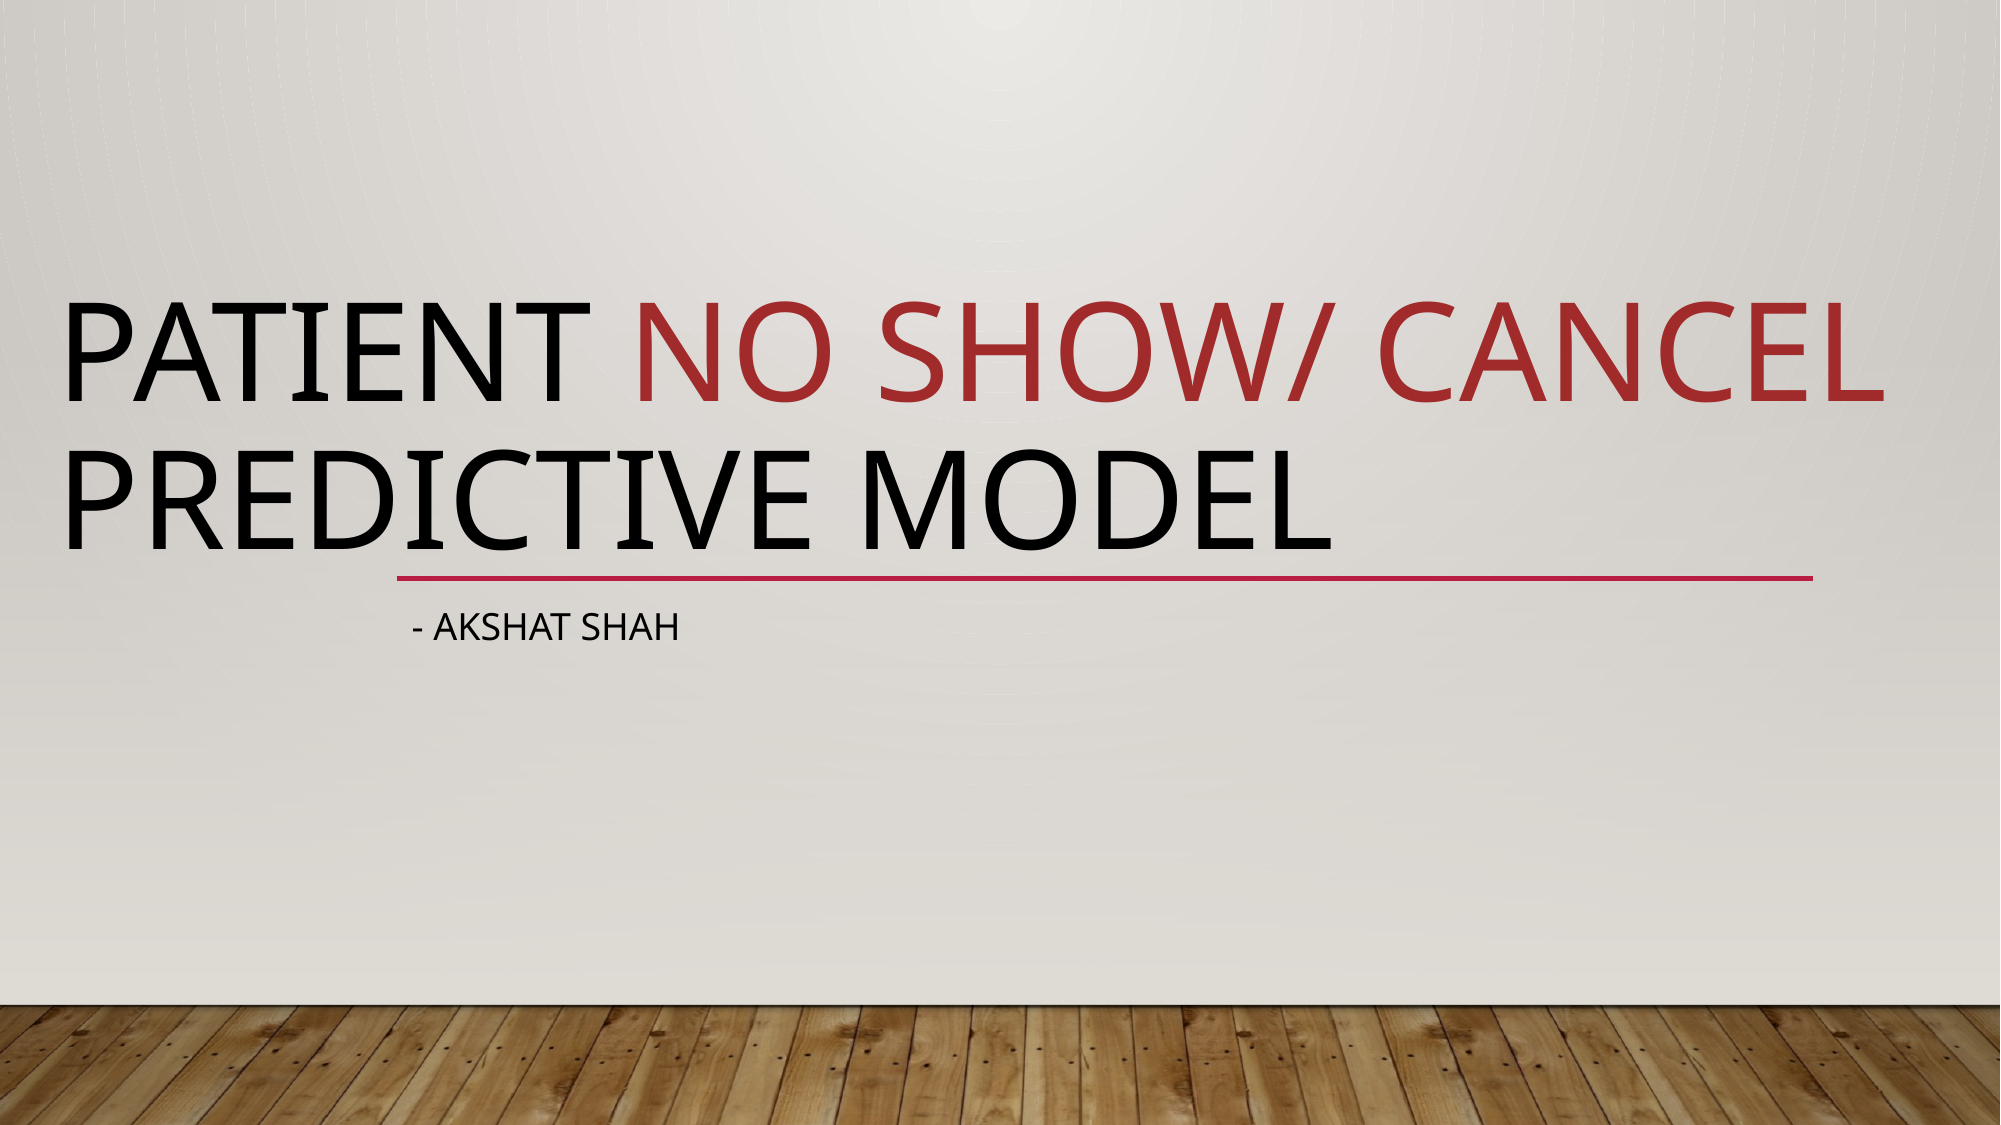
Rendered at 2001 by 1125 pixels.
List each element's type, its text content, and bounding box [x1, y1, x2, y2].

title Patient No show/ Cancel Predictive Model [41, 76, 1985, 580]
subtitle - Akshat Shah [396, 579, 1814, 740]
picture [0, 1005, 2000, 1125]
